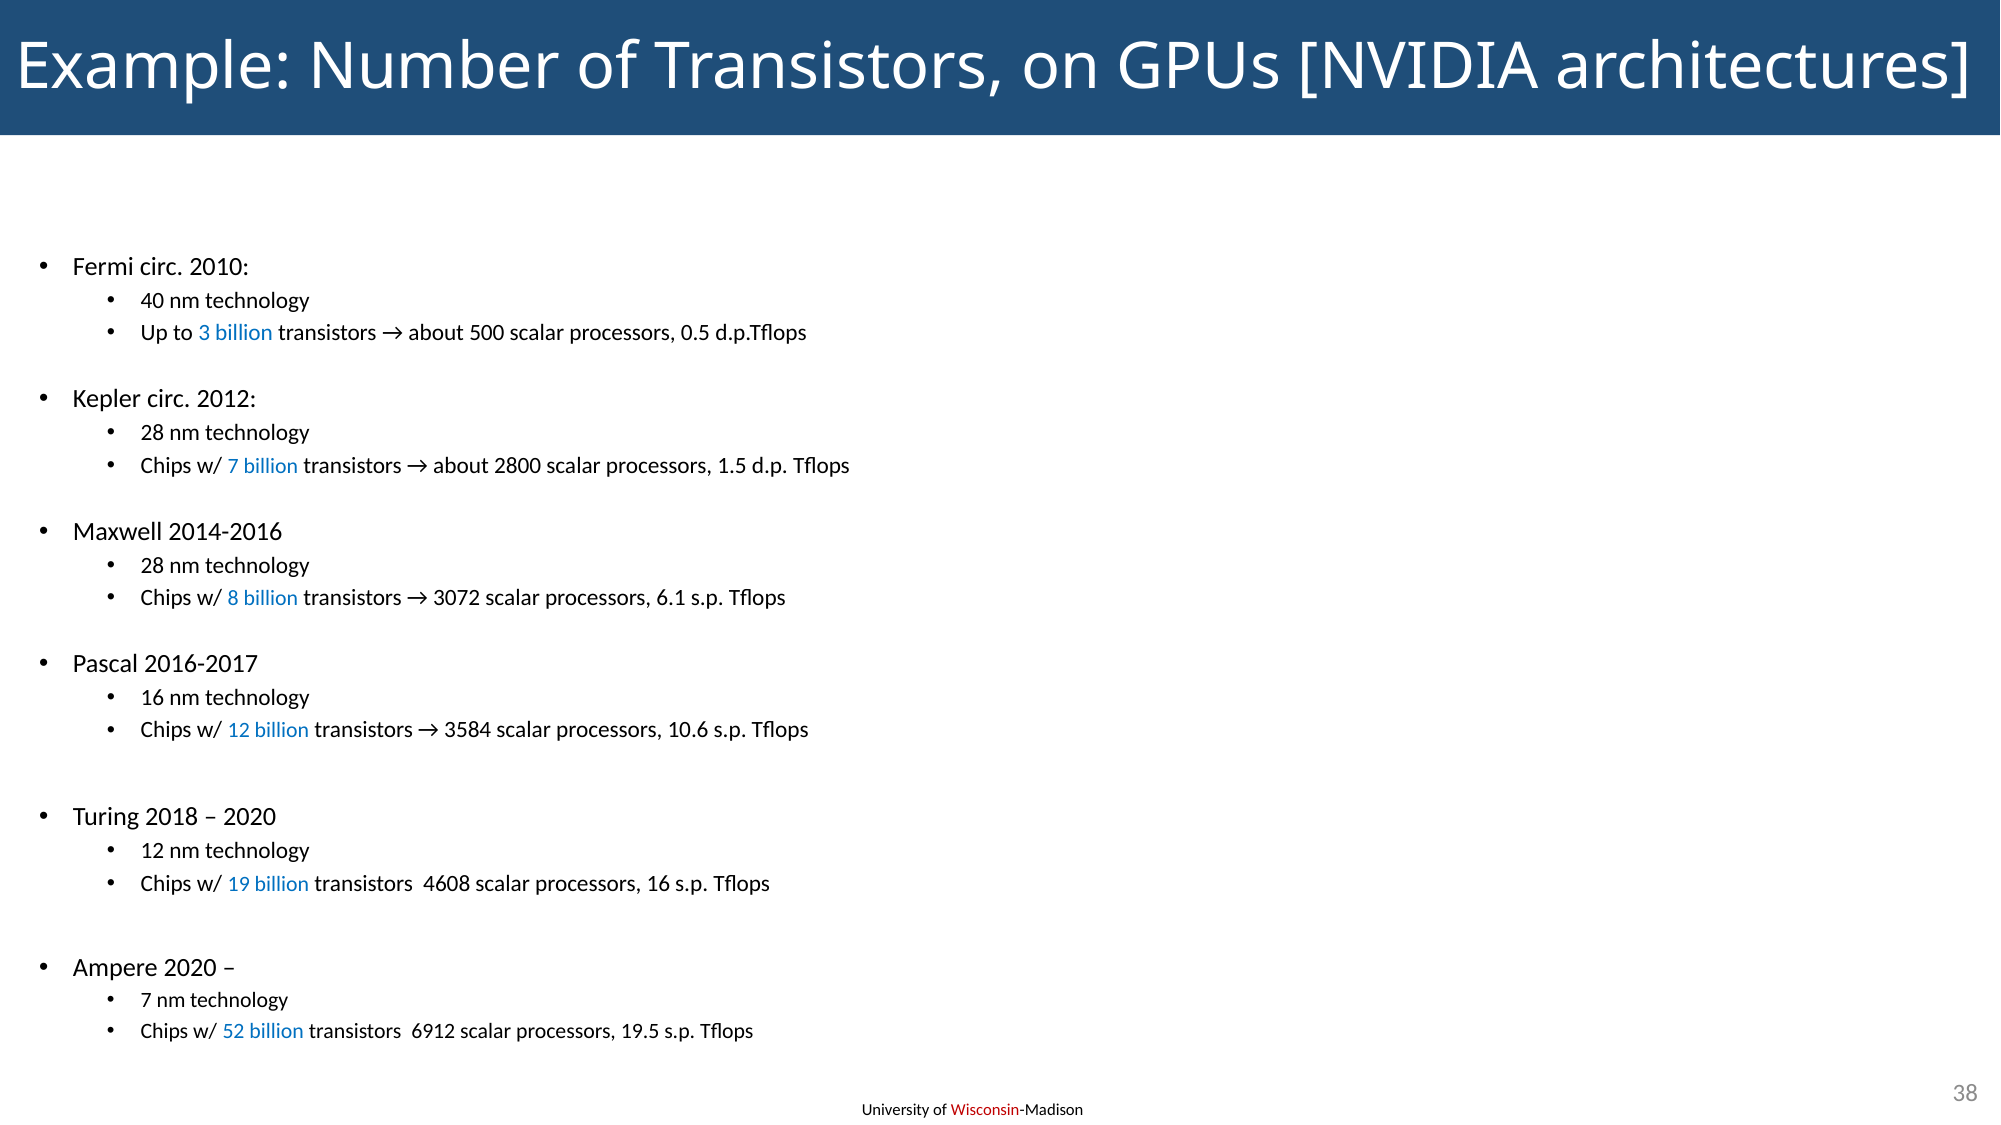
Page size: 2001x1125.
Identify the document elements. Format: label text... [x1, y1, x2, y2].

title Example: Number of Transistors, on GPUs [NVIDIA architectures] [0, 0, 2000, 136]
slide_number 38 [1879, 1069, 1994, 1114]
